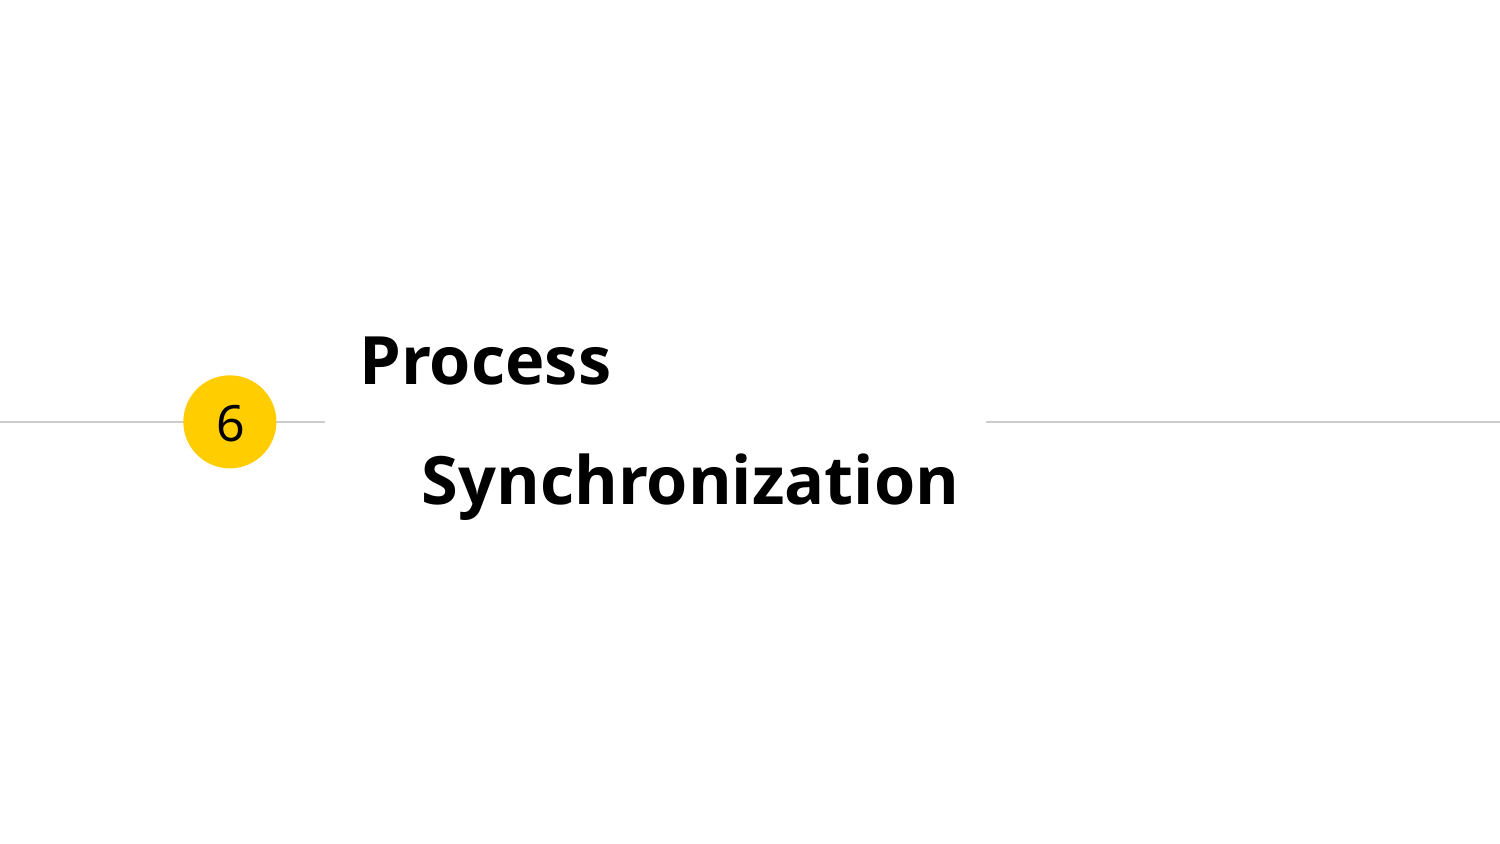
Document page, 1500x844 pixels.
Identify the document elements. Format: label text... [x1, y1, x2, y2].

text_box 6 [186, 375, 276, 468]
title Process Synchronization [331, 342, 987, 534]
